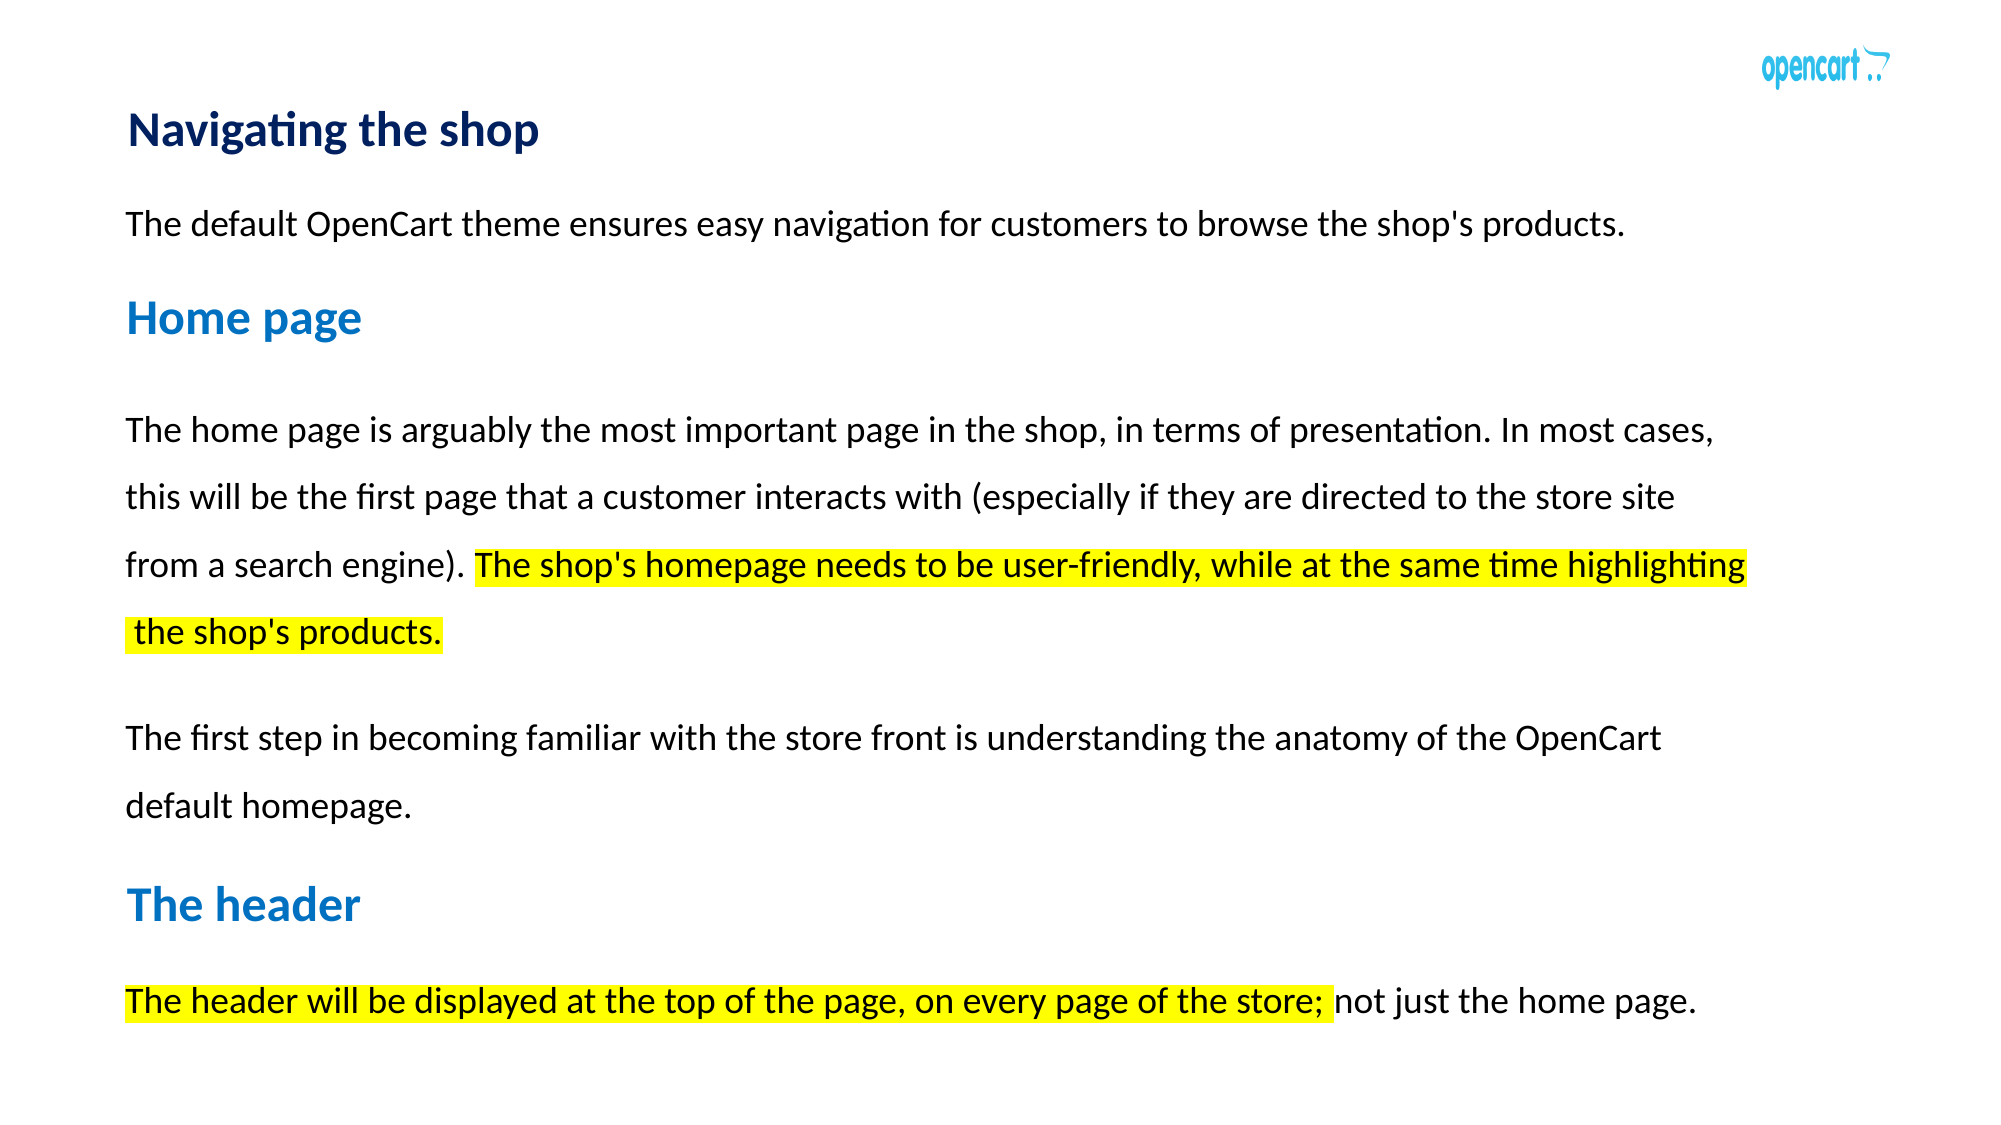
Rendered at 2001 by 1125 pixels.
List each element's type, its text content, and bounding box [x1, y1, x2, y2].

text_box The header [112, 864, 377, 940]
text_box The header will be displayed at the top of the page, on every page of the store; not just the home page. [110, 968, 1803, 1029]
text_box Home page [111, 276, 389, 352]
text_box The first step in becoming familiar with the store front is understanding the anatomy of the OpenCart default homepage. [110, 683, 1763, 834]
text_box The default OpenCart theme ensures easy navigation for customers to browse the shop's products. [110, 191, 1763, 251]
text_box The home page is arguably the most important page in the shop, in terms of presentation. In most cases, this will be the first page that a customer interacts with (especially if they are directed to the store site from a search engine). The shop's homepage needs to be user-friendly, while at the same time highlighting the shop's products. [110, 374, 1763, 660]
picture [1762, 44, 1890, 90]
text_box Navigating the shop [113, 89, 555, 165]
